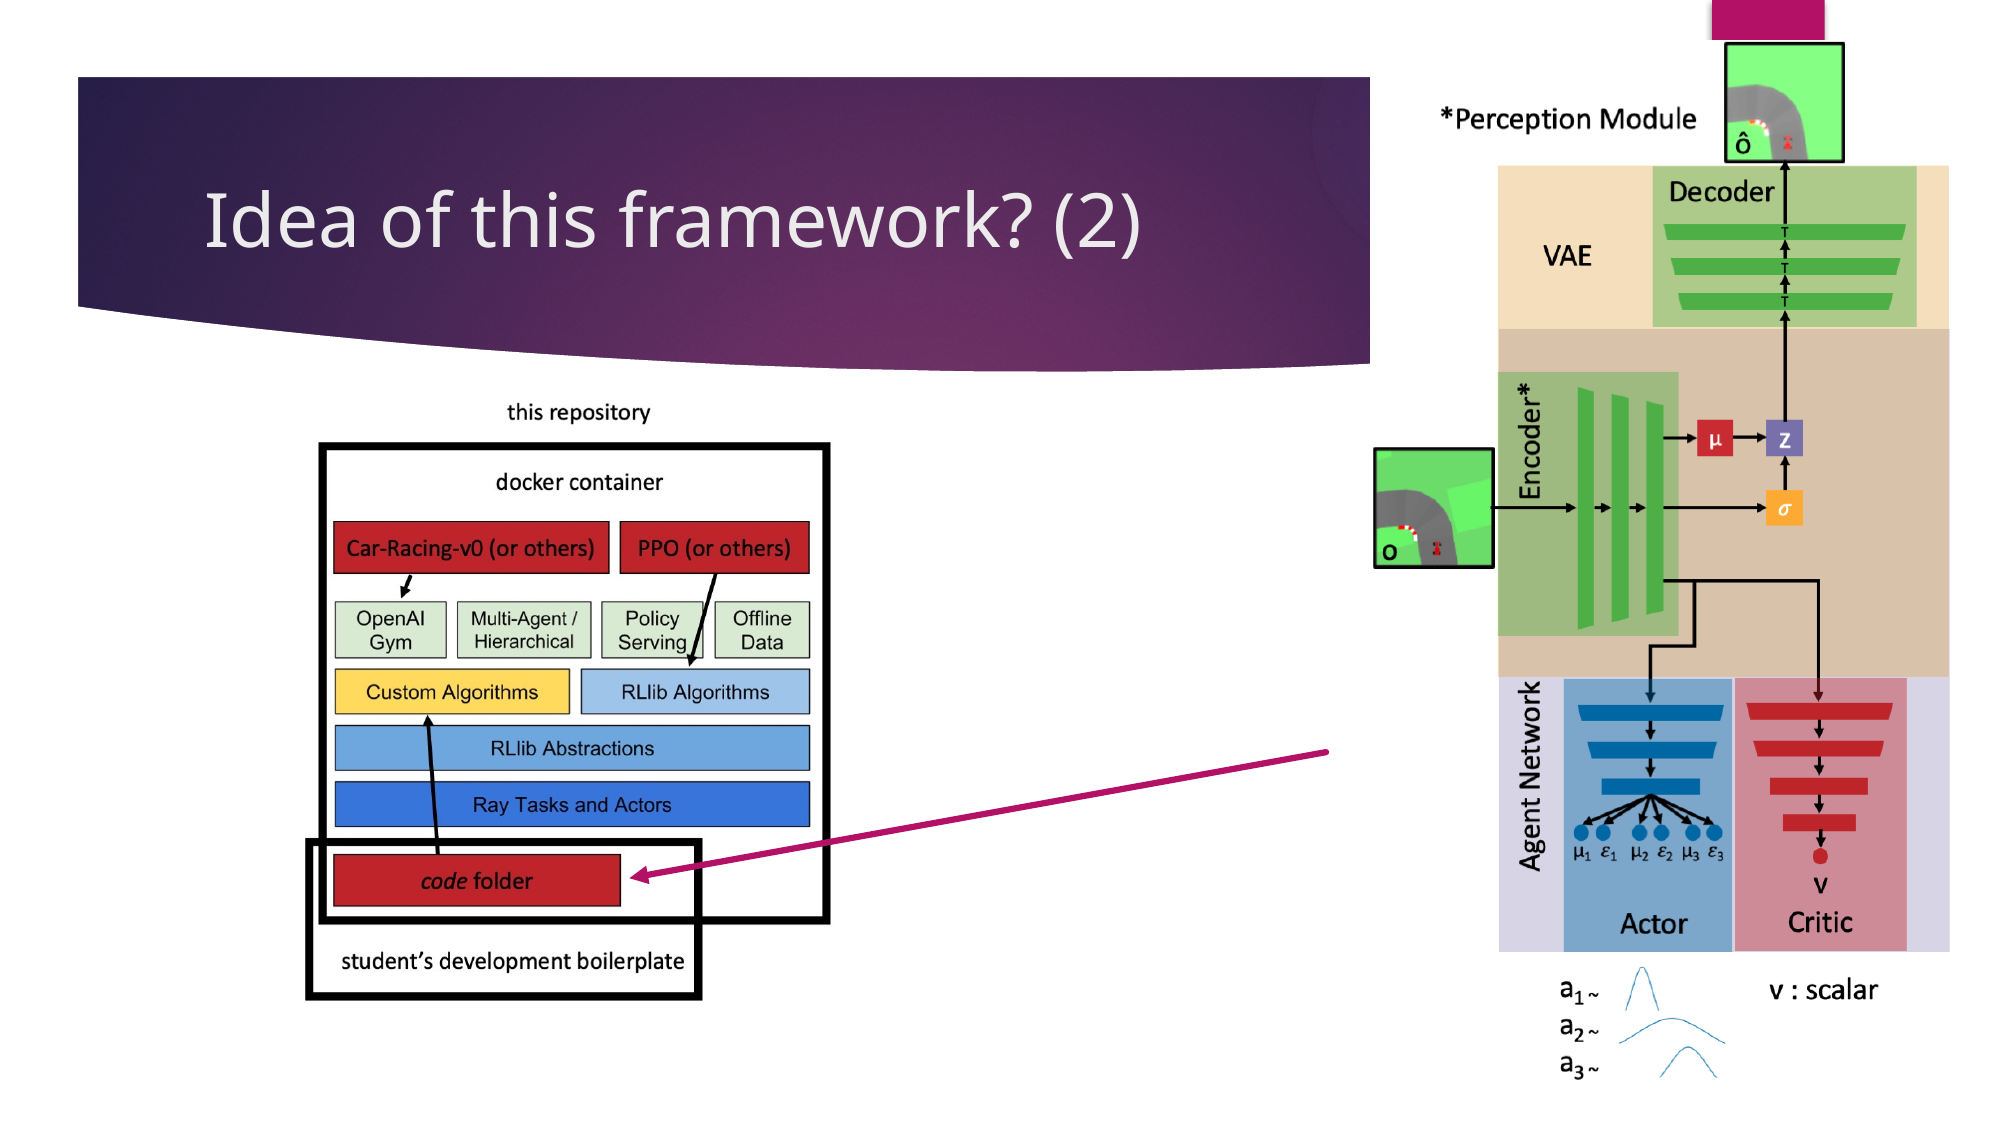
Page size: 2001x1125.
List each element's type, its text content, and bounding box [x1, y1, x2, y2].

picture [1370, 39, 1954, 1085]
title Idea of this framework? (2) [189, 159, 1364, 276]
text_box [629, 751, 1327, 879]
picture [297, 394, 837, 1007]
